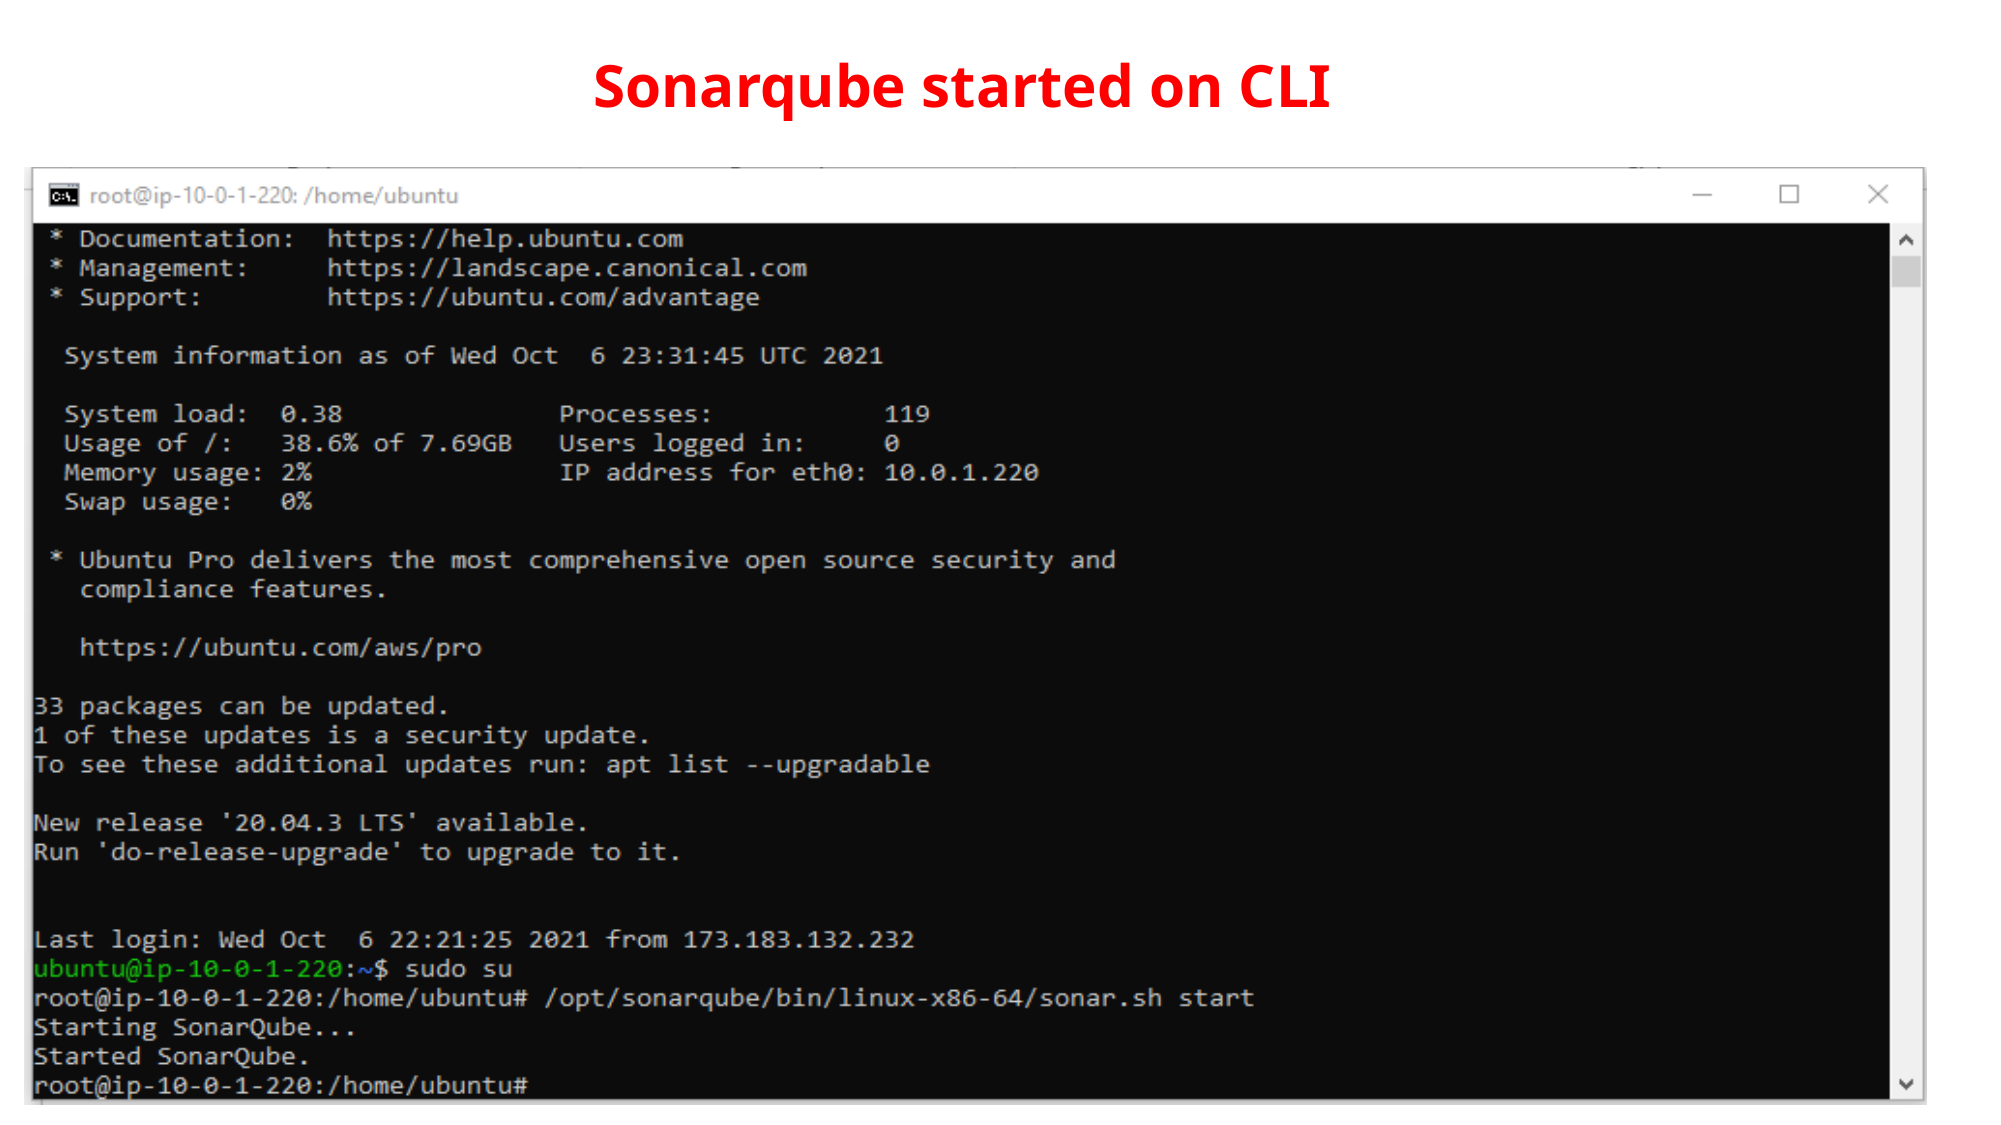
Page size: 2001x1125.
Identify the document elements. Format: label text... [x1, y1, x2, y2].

text_box Sonarqube started on CLI [578, 41, 1347, 127]
picture [24, 167, 1928, 1105]
